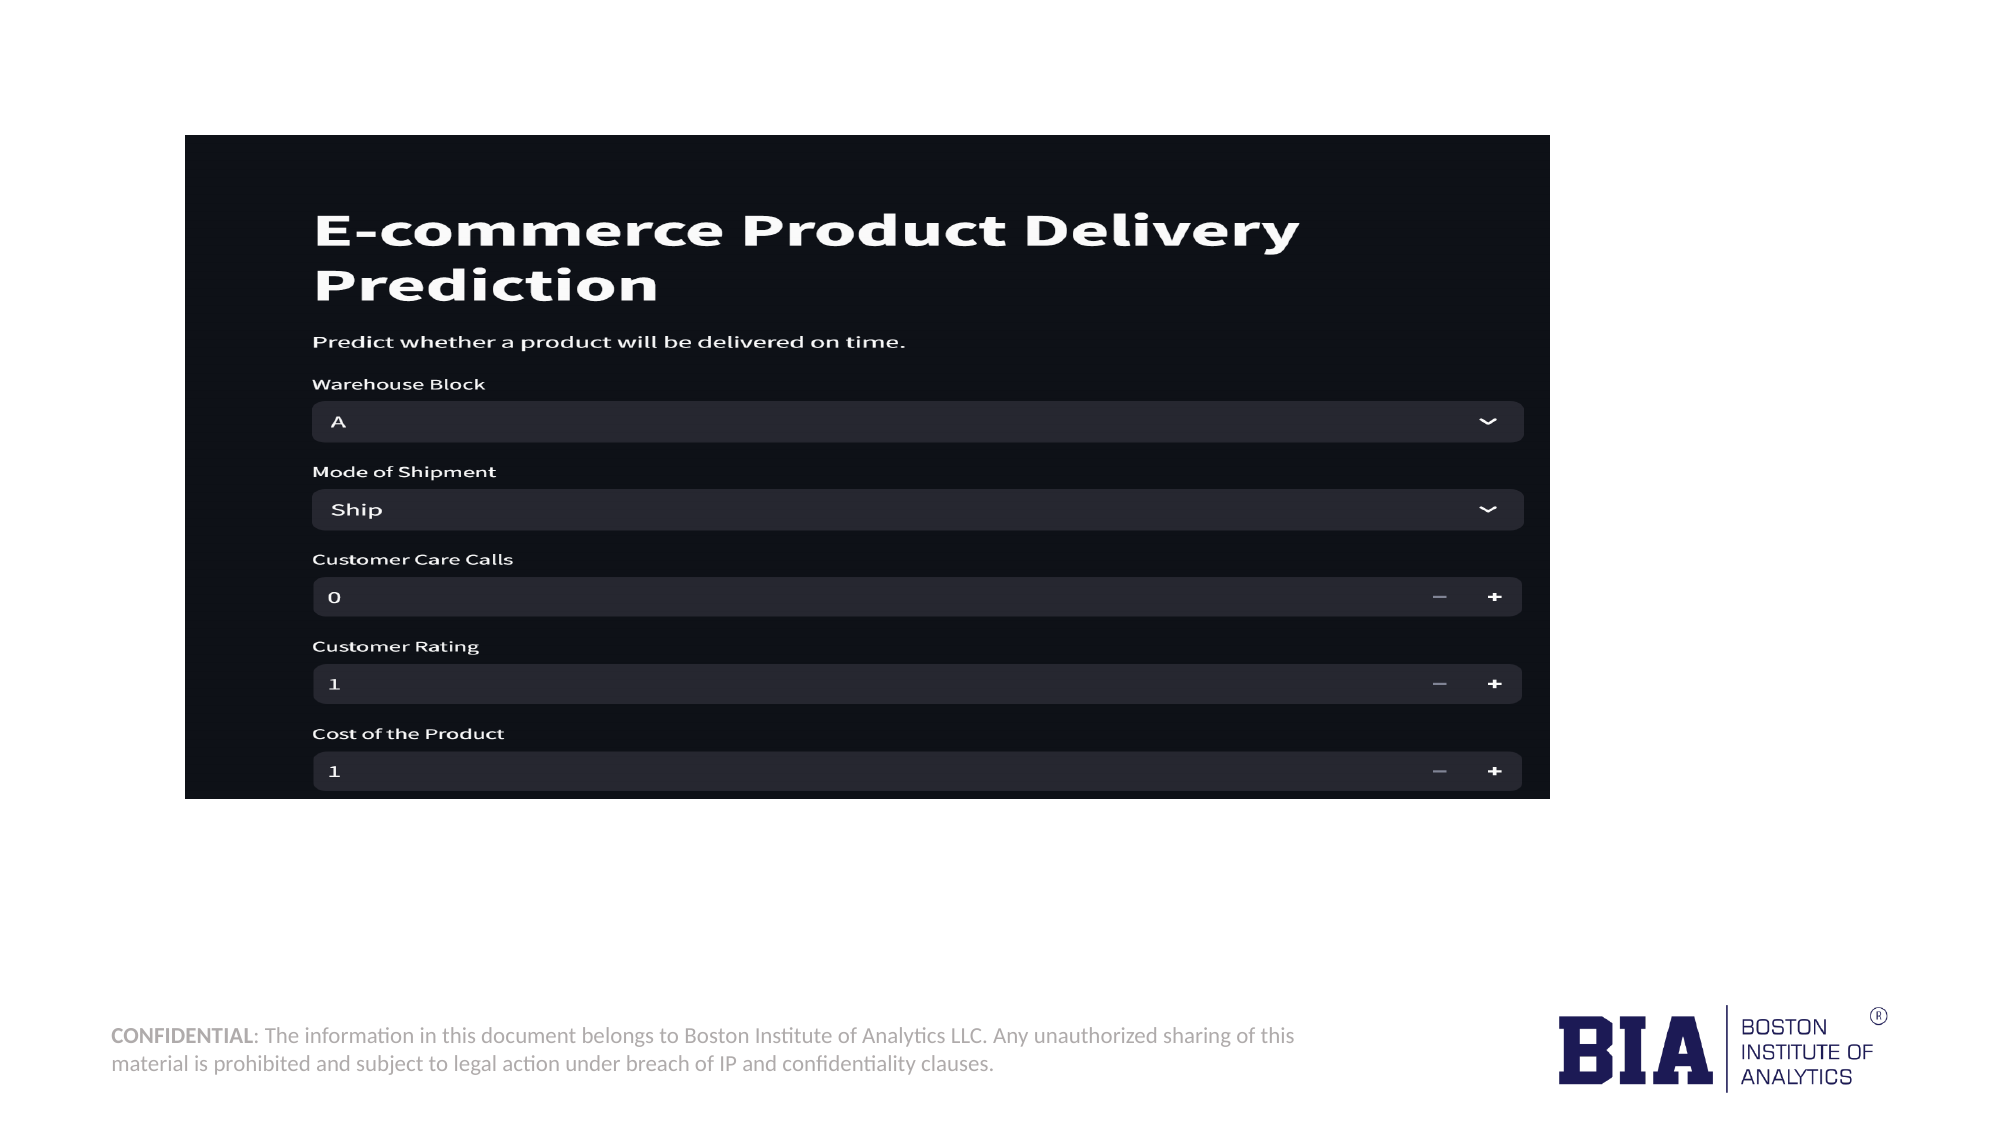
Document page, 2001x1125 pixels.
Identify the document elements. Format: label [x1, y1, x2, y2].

picture [185, 135, 1550, 799]
picture [1557, 1003, 1889, 1094]
